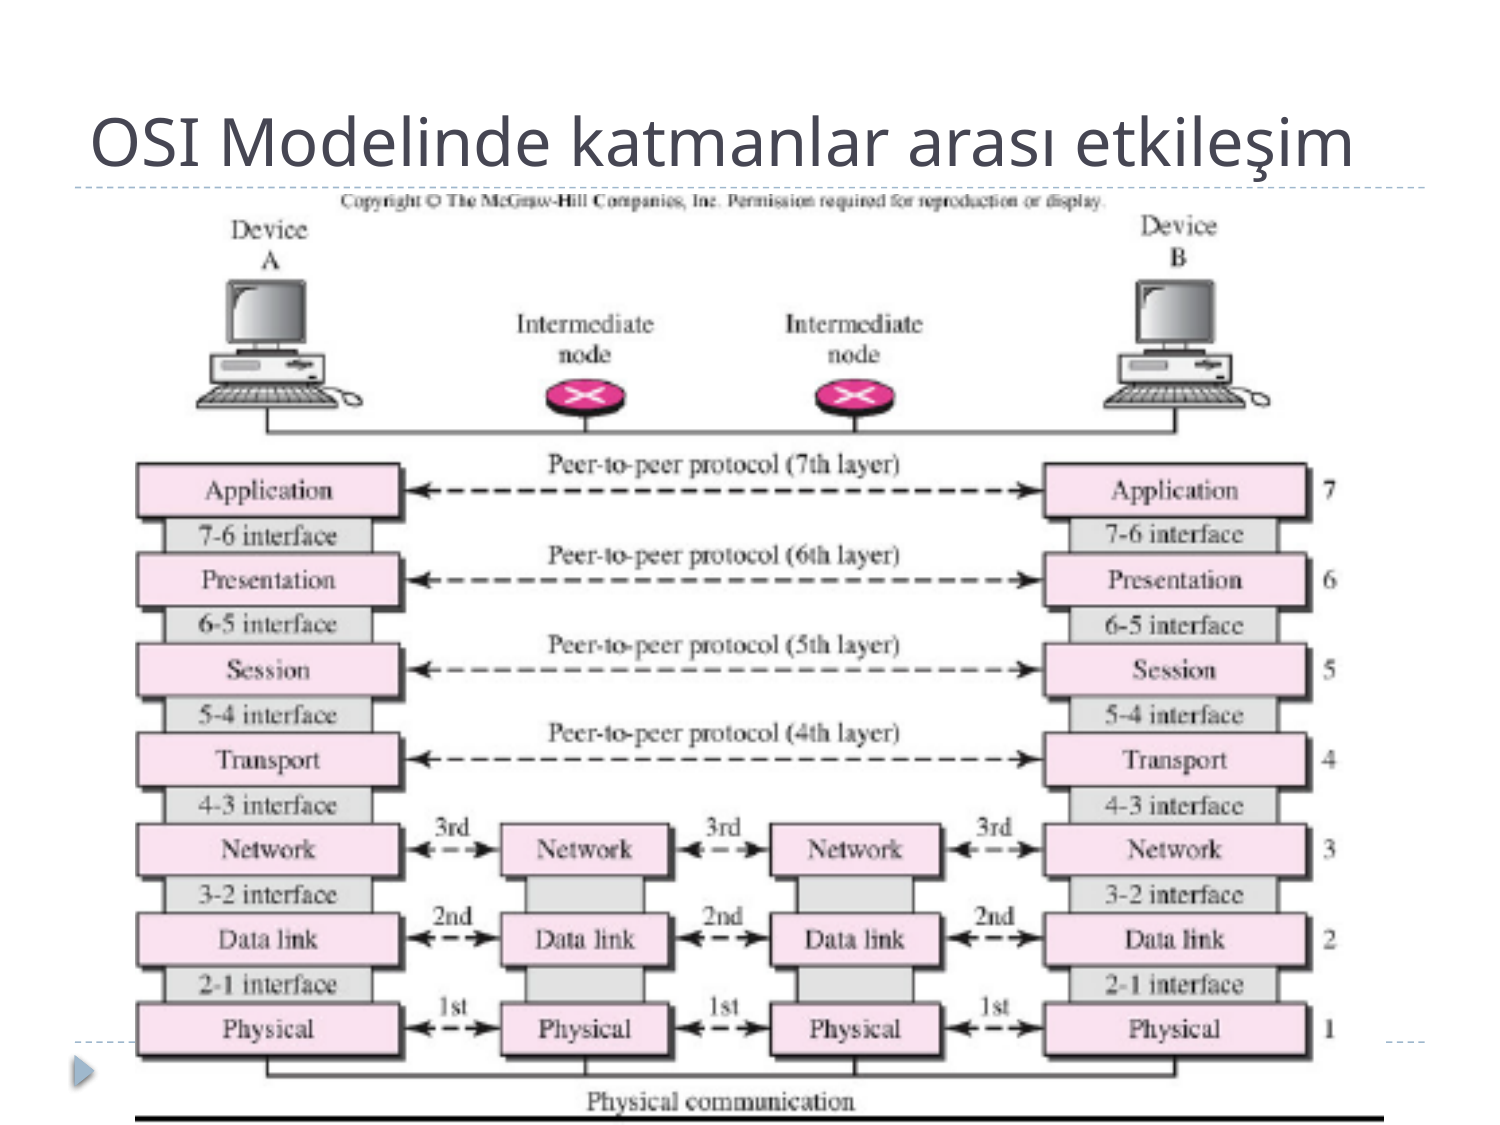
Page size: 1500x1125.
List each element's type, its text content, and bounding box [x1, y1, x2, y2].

title OSI Modelinde katmanlar arası etkileşim [75, 37, 1425, 188]
picture [135, 193, 1385, 1125]
